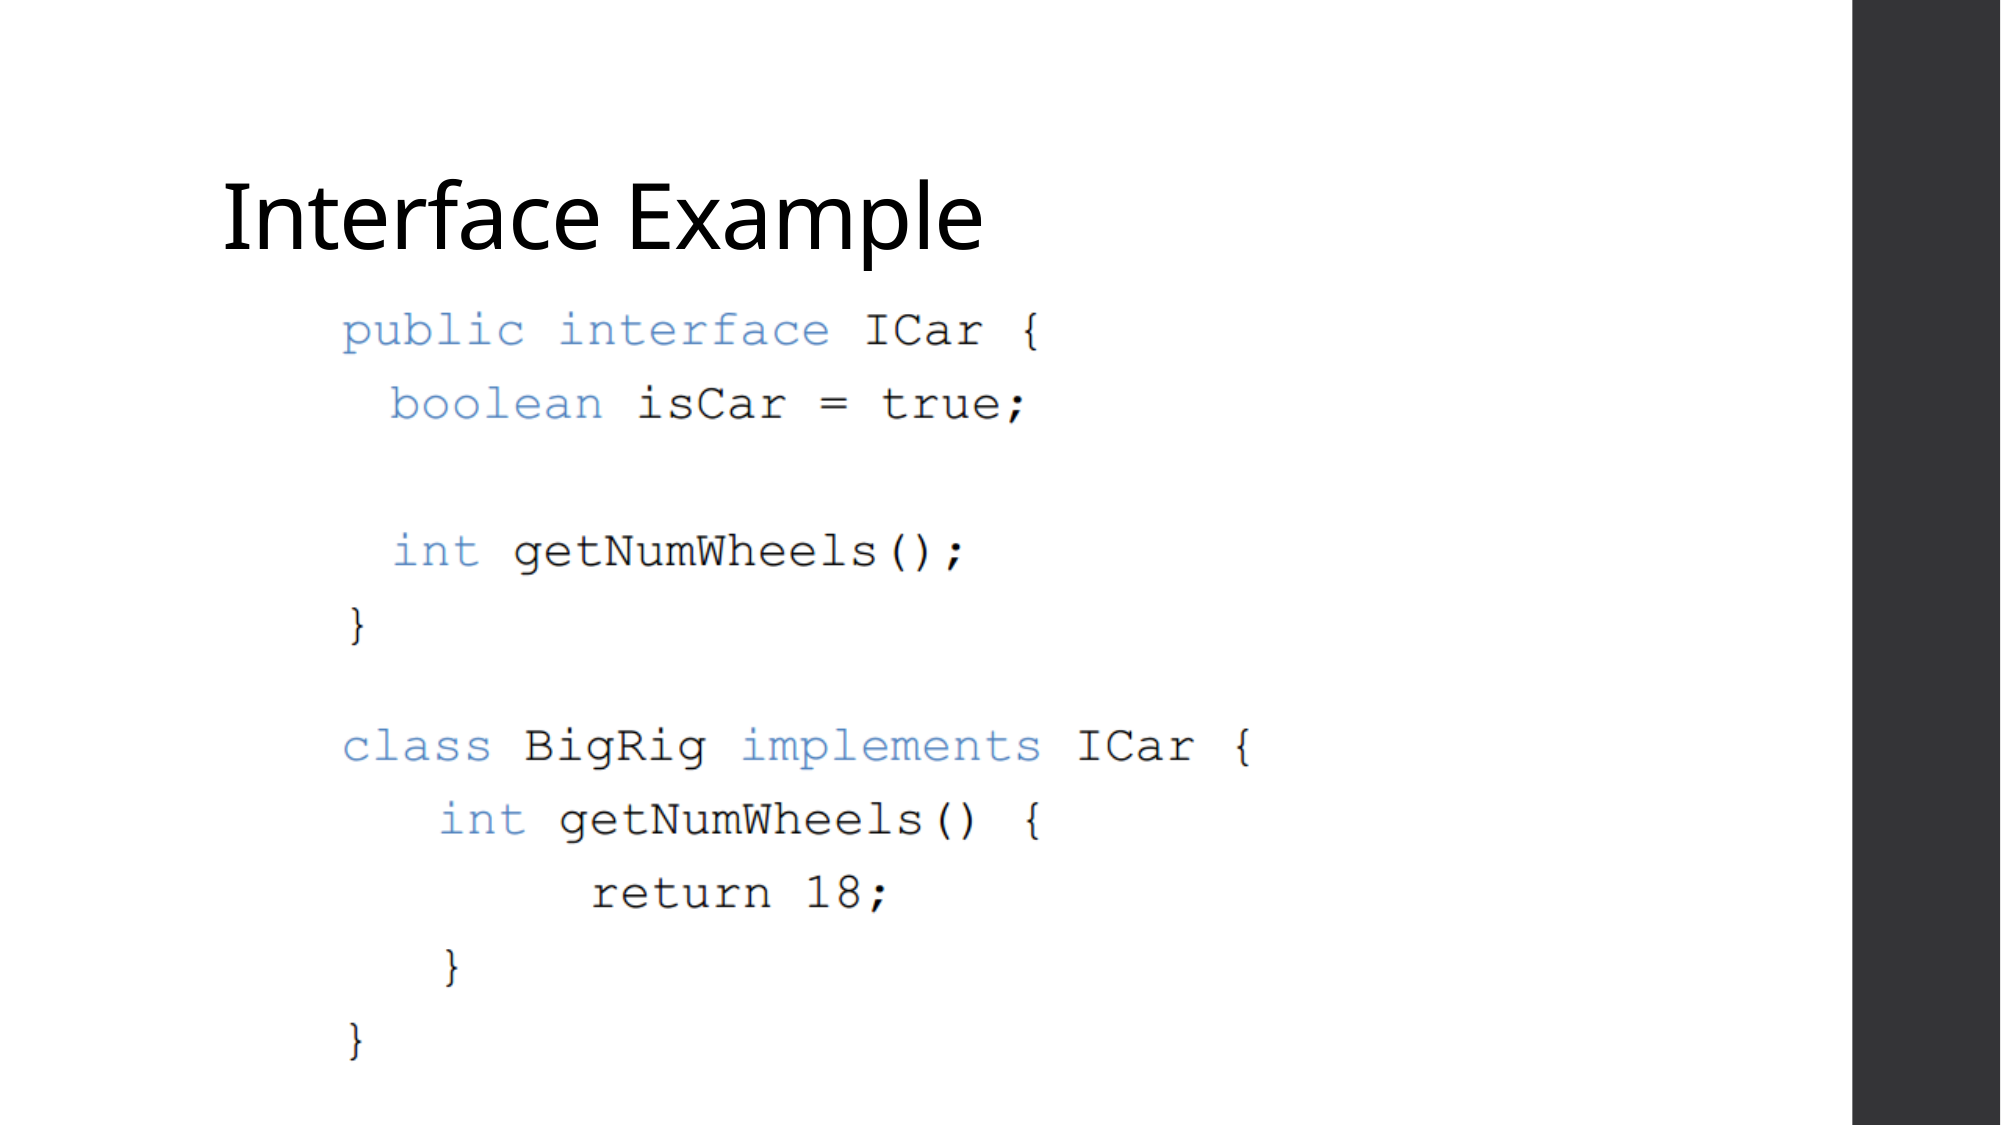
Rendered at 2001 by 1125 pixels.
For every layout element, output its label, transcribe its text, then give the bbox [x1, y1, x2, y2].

picture [310, 277, 1113, 683]
title Interface Example [206, 60, 1797, 278]
picture [334, 707, 1313, 1093]
